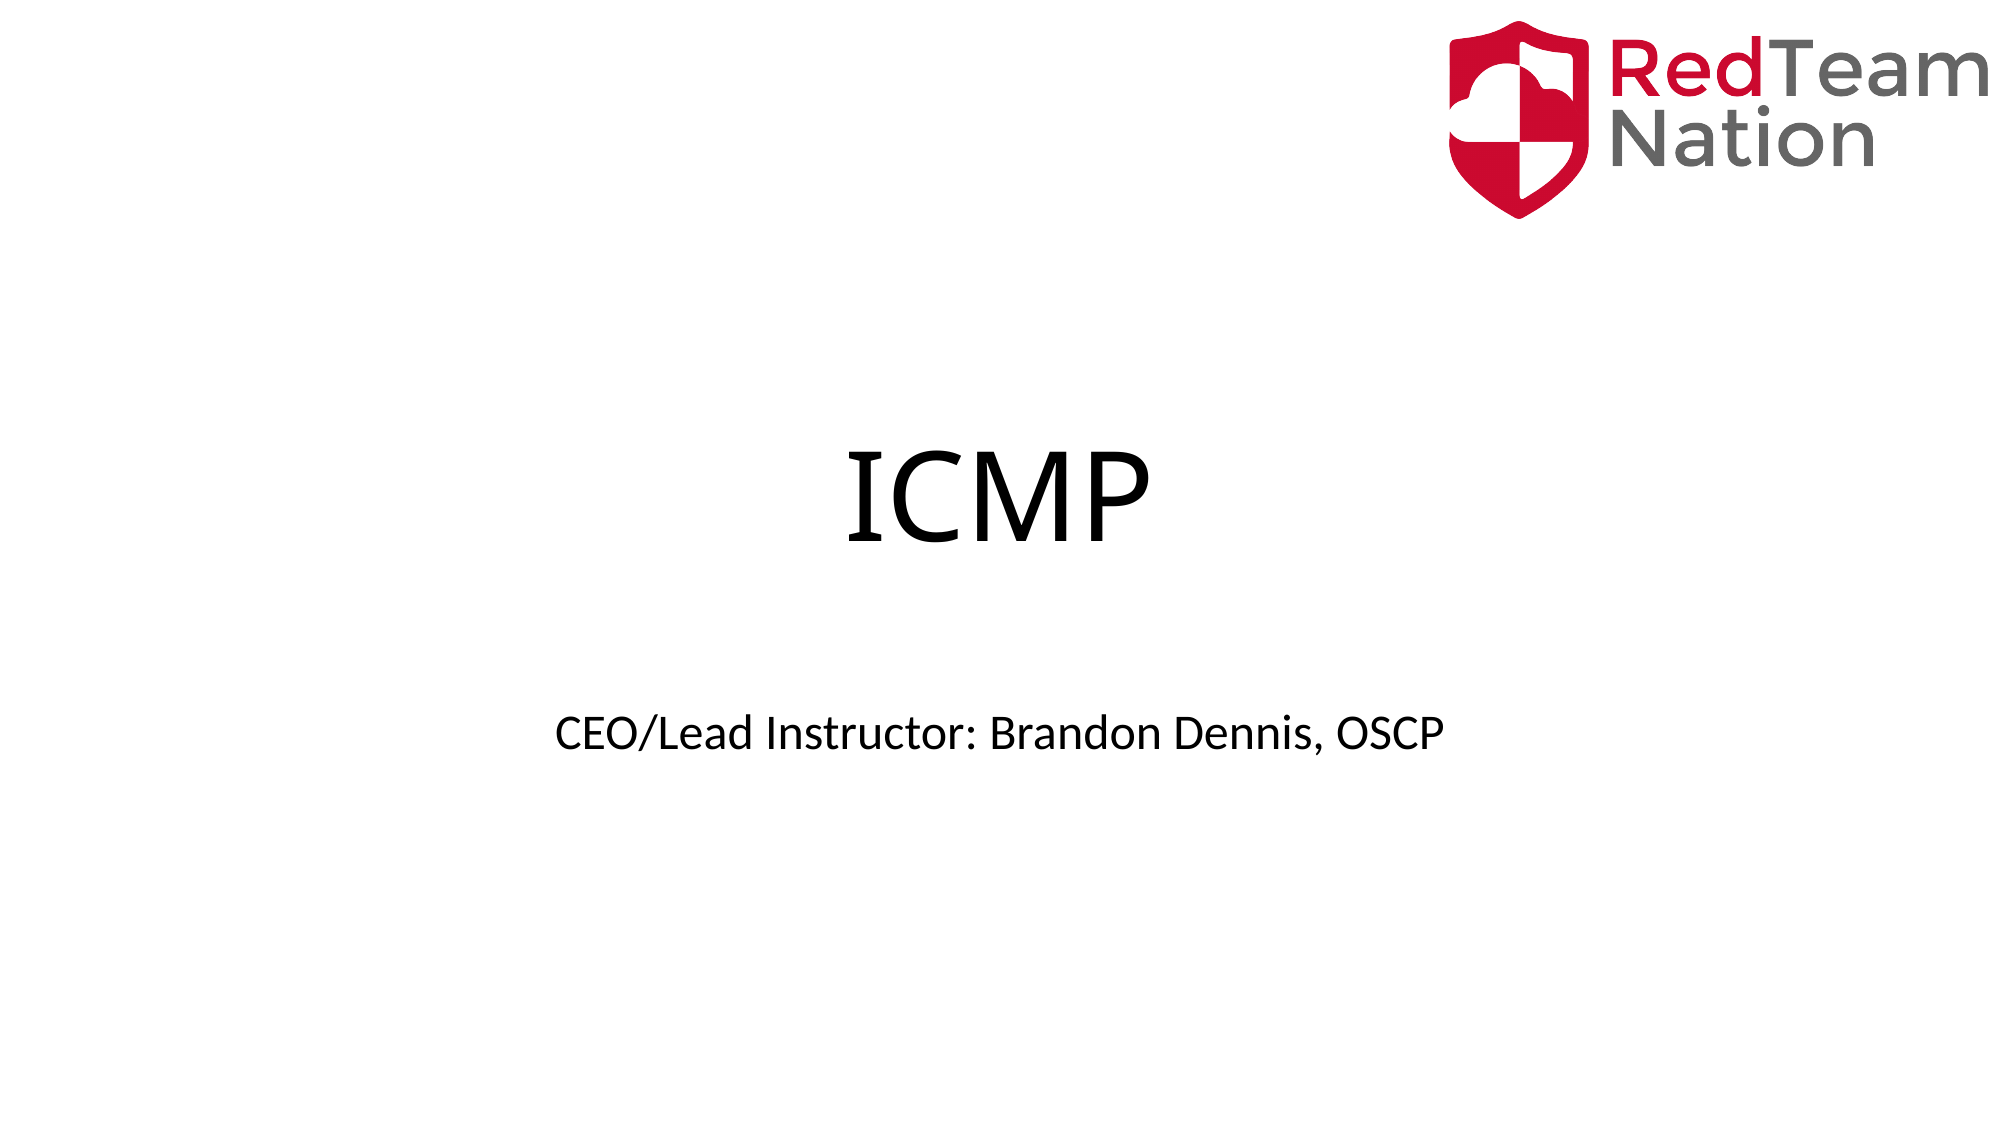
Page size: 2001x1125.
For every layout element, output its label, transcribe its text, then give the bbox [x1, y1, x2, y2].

title ICMP [249, 184, 1750, 576]
picture [1449, 21, 1988, 220]
subtitle CEO/Lead Instructor: Brandon Dennis, OSCP [249, 590, 1750, 863]
